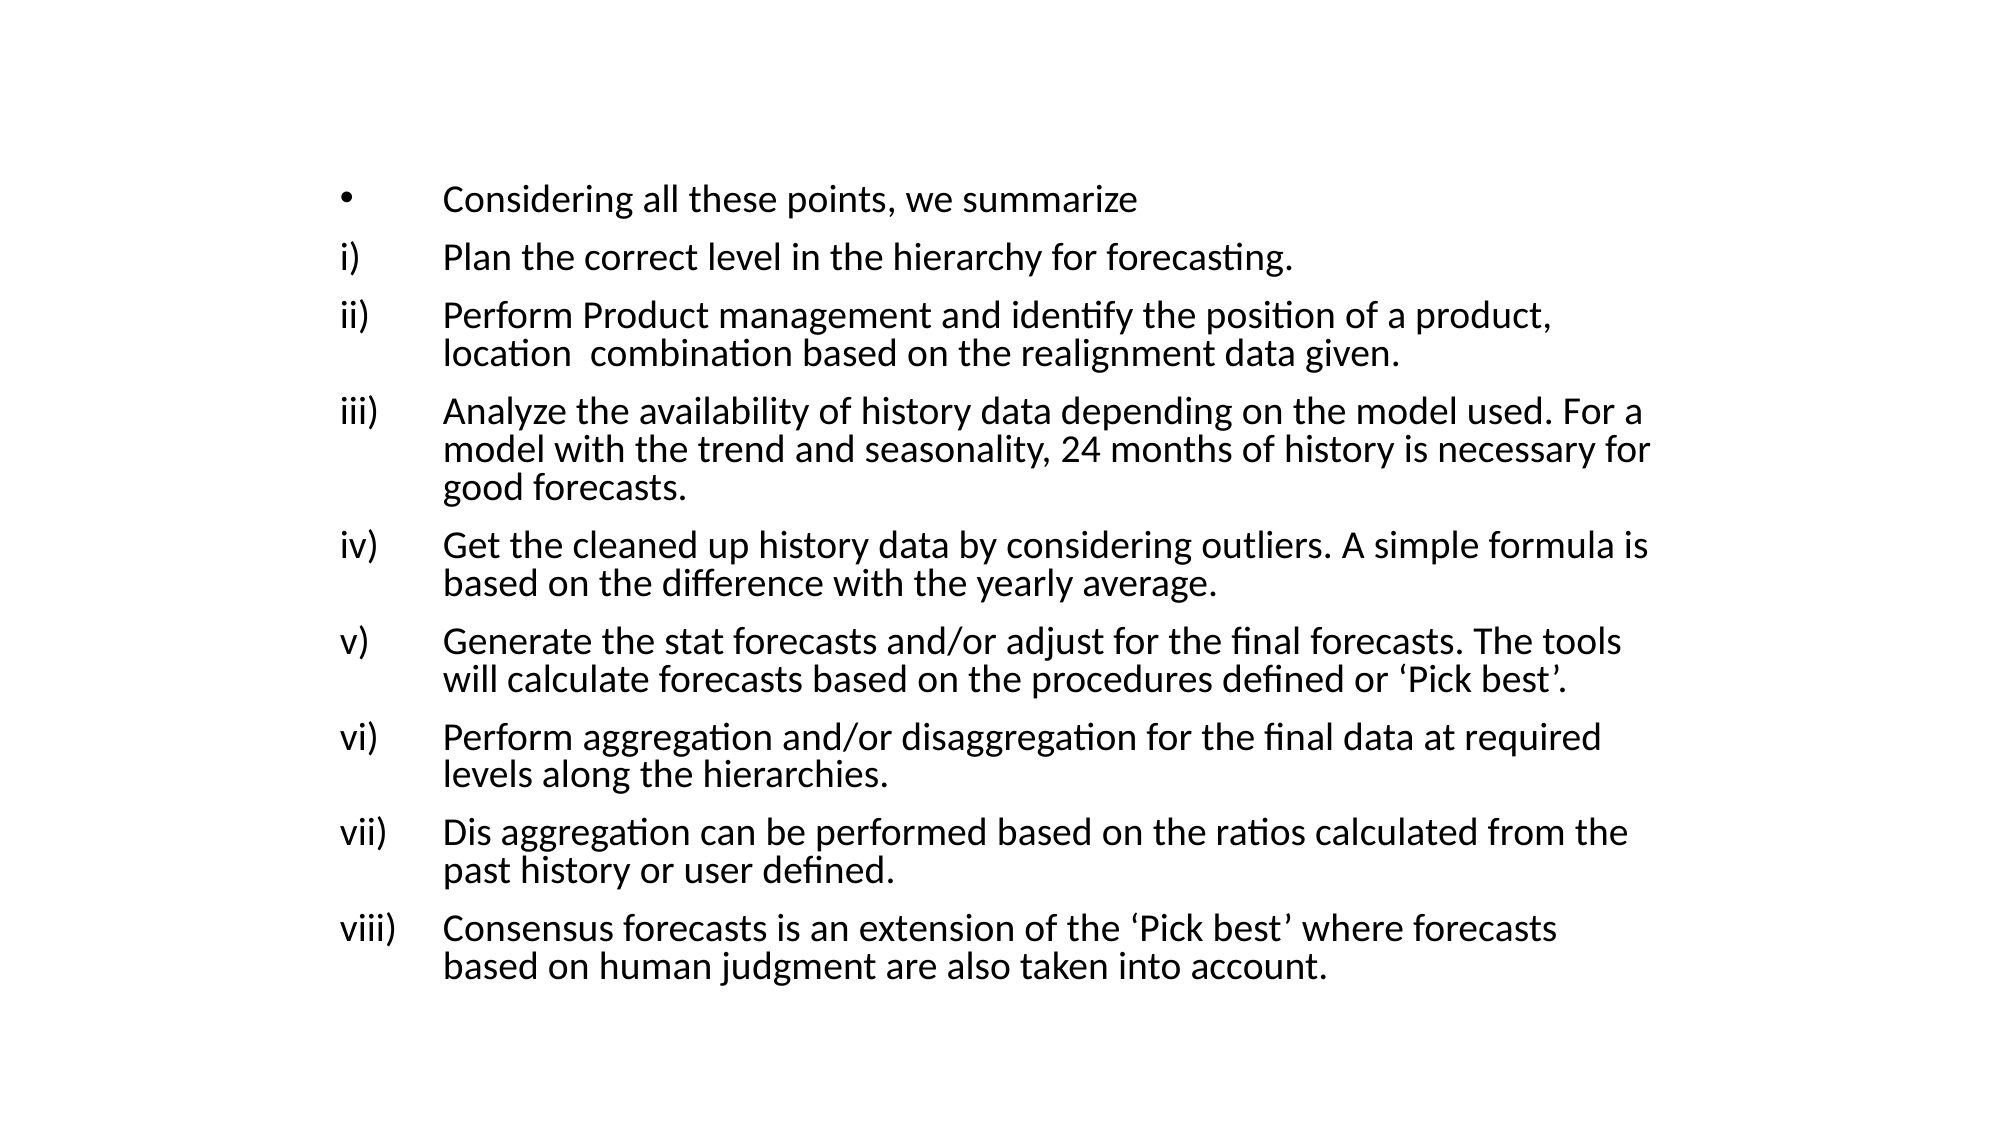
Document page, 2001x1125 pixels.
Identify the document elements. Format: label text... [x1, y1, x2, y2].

list Considering all these points, we summarize Plan the correct level in the hierarchy for forecasting. Perform Product management and identify the position of a product, location combination based on the realignment data given. Analyze the availability of history data depending on the model used. For a model with the trend and seasonality, 24 months of history is necessary for good forecasts. Get the cleaned up history data by considering outliers. A simple formula is based on the difference with the yearly average. Generate the stat forecasts and/or adjust for the final forecasts. The tools will calculate forecasts based on the procedures defined or ‘Pick best’. Perform aggregation and/or disaggregation for the final data at required levels along the hierarchies. Dis aggregation can be performed based on the ratios calculated from the past history or user defined. Consensus forecasts is an extension of the ‘Pick best’ where forecasts based on human judgment are also taken into account. [324, 174, 1675, 1000]
